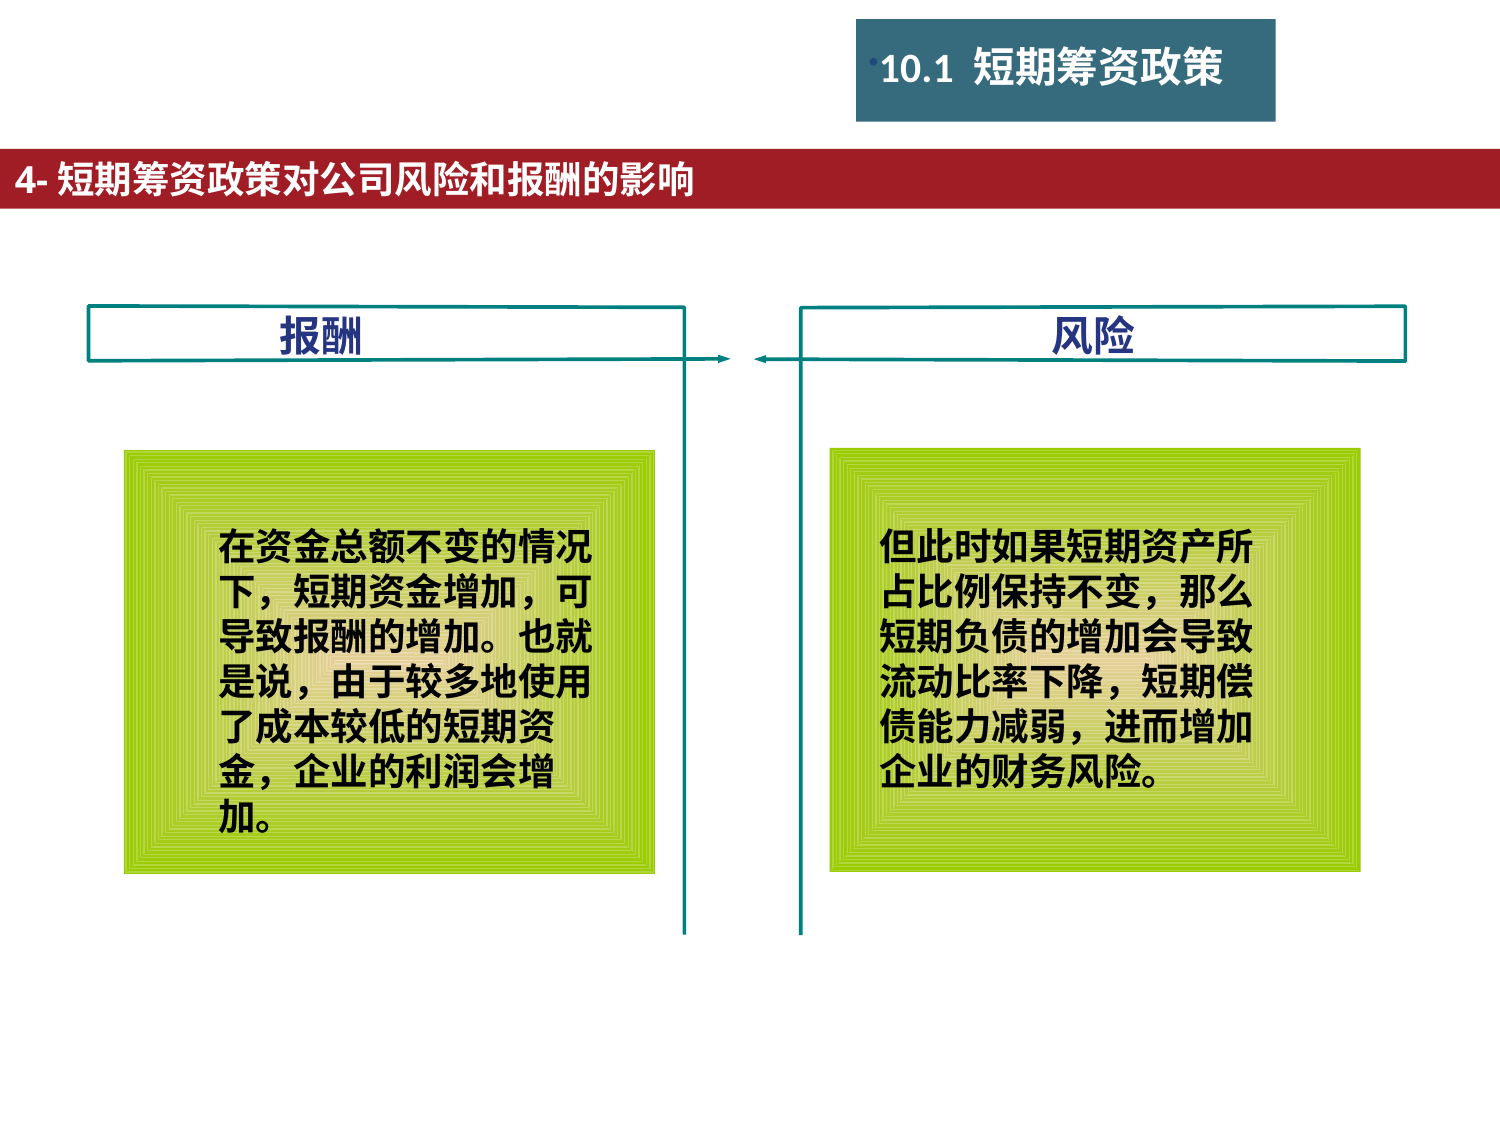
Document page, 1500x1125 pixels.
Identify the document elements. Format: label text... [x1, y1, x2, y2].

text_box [855, 18, 1281, 122]
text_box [88, 302, 1406, 936]
text_box 4-短期筹资政策对公司风险和报酬的影响 [0, 148, 1500, 209]
